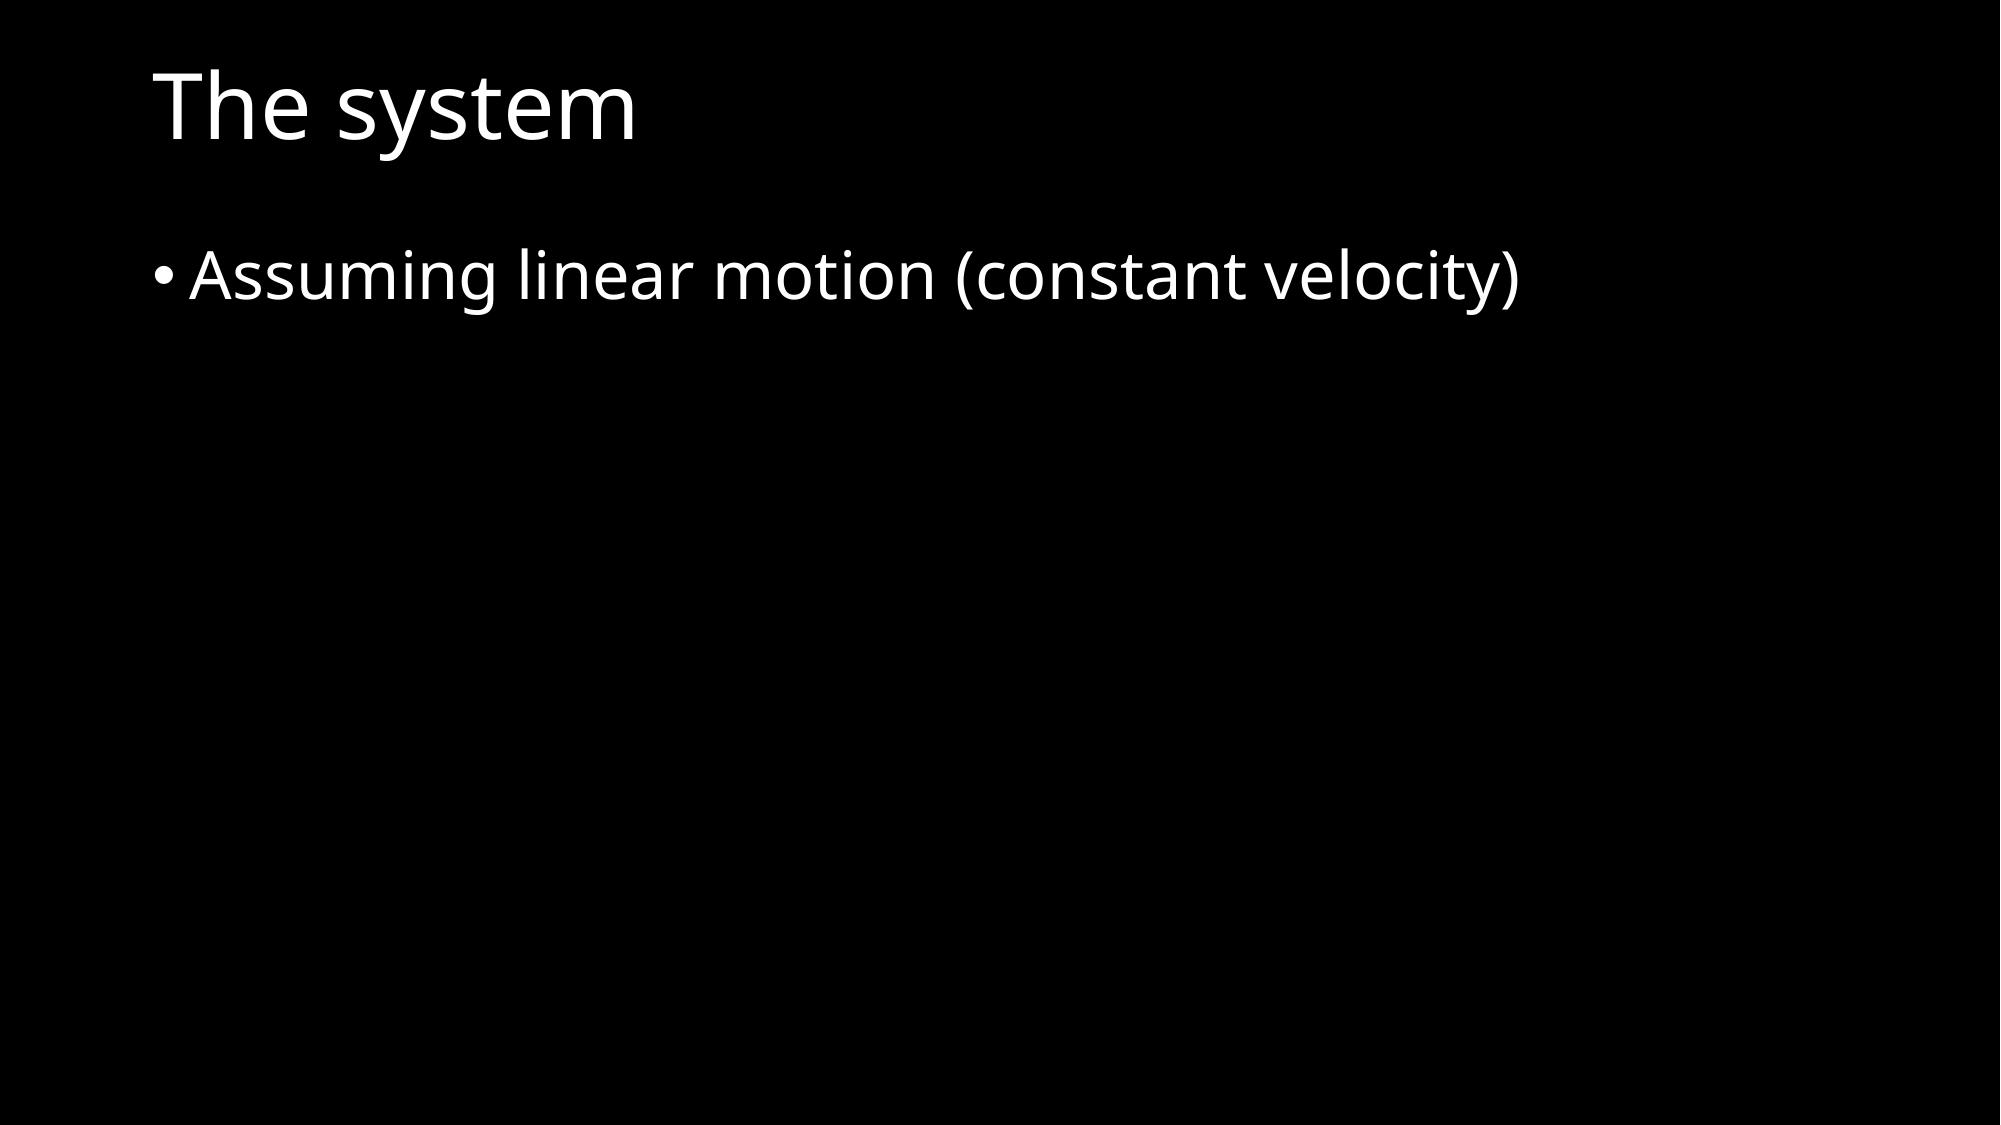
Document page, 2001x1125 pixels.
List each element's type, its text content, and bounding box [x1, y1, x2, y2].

title The system [137, 22, 1863, 198]
